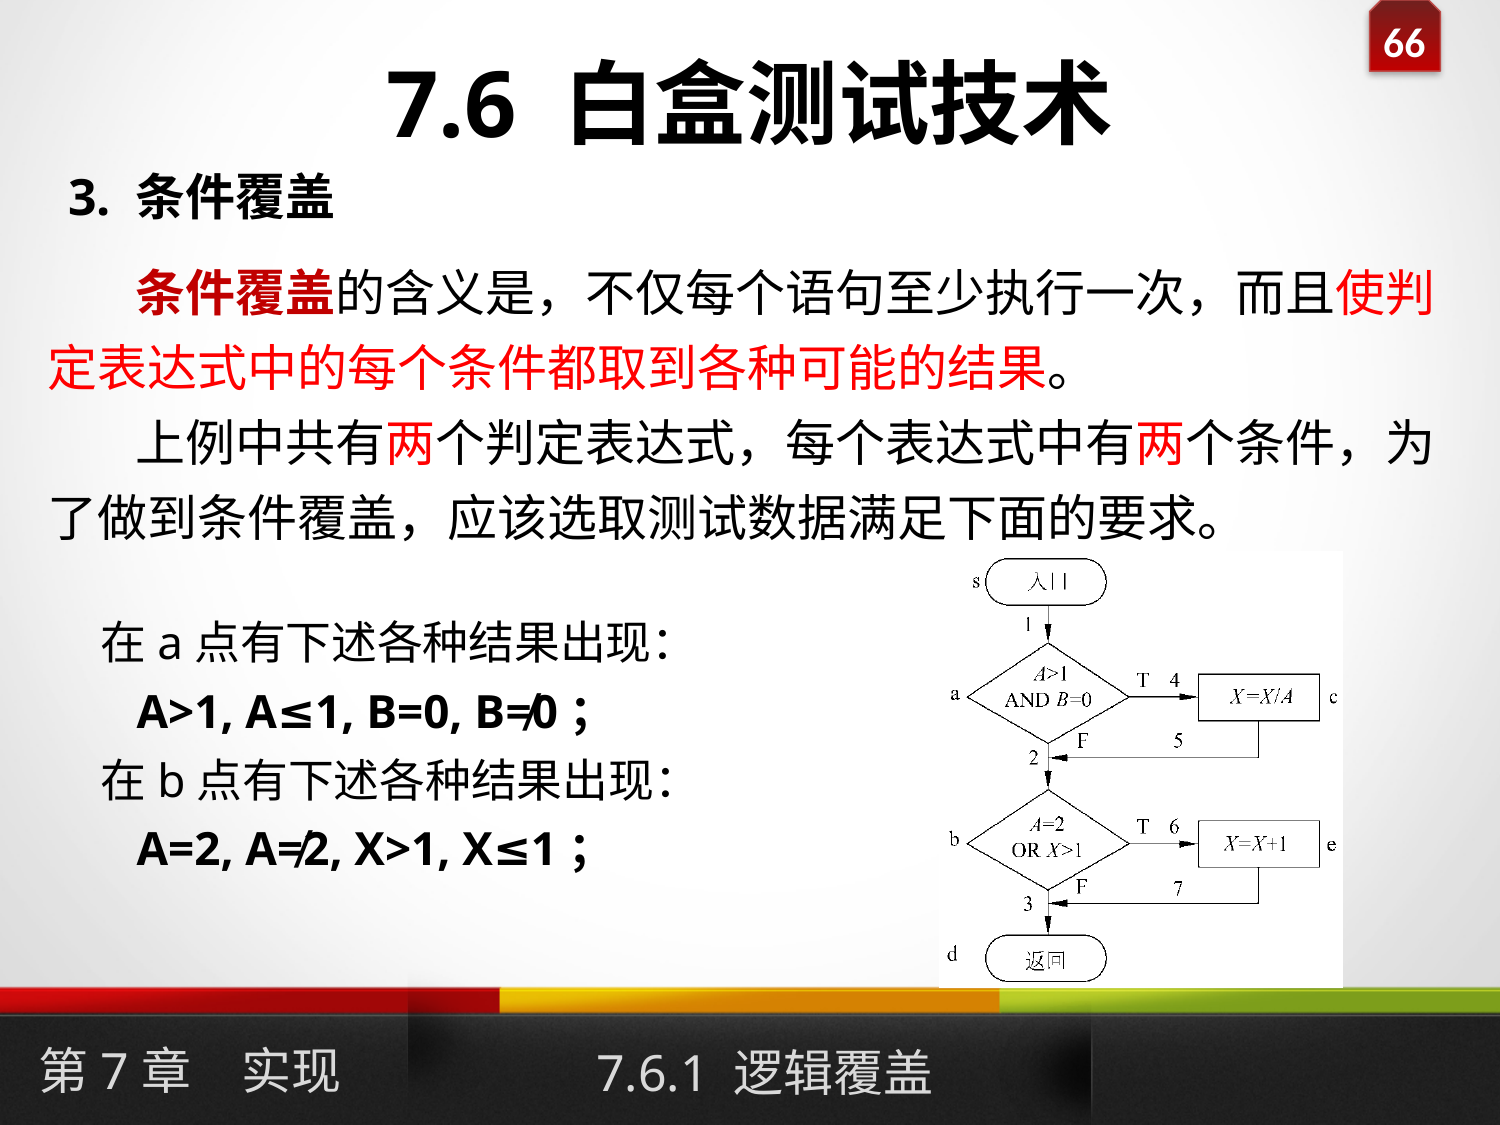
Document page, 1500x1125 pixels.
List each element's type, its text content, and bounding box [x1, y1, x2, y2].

text_box 7.6.1 逻辑覆盖 [458, 1032, 1073, 1111]
text_box 第7章 实现 [0, 1032, 380, 1108]
list 3. 条件覆盖 [52, 157, 1404, 238]
text_box 在a点有下述各种结果出现： A>1, A≤1, B=0, B≠0； 在b点有下述各种结果出现： A=2, A≠2, X>1, X≤1； [85, 592, 738, 883]
picture [0, 0, 1500, 1125]
text_box 条件覆盖的含义是，不仅每个语句至少执行一次，而且使判定表达式中的每个条件都取到各种可能的结果。 上例中共有两个判定表达式，每个表达式中有两个条件，为了做到条件覆盖，应该选取测试数据满足下面的要求。 [32, 238, 1459, 554]
title 7.6 白盒测试技术 [74, 6, 1426, 195]
